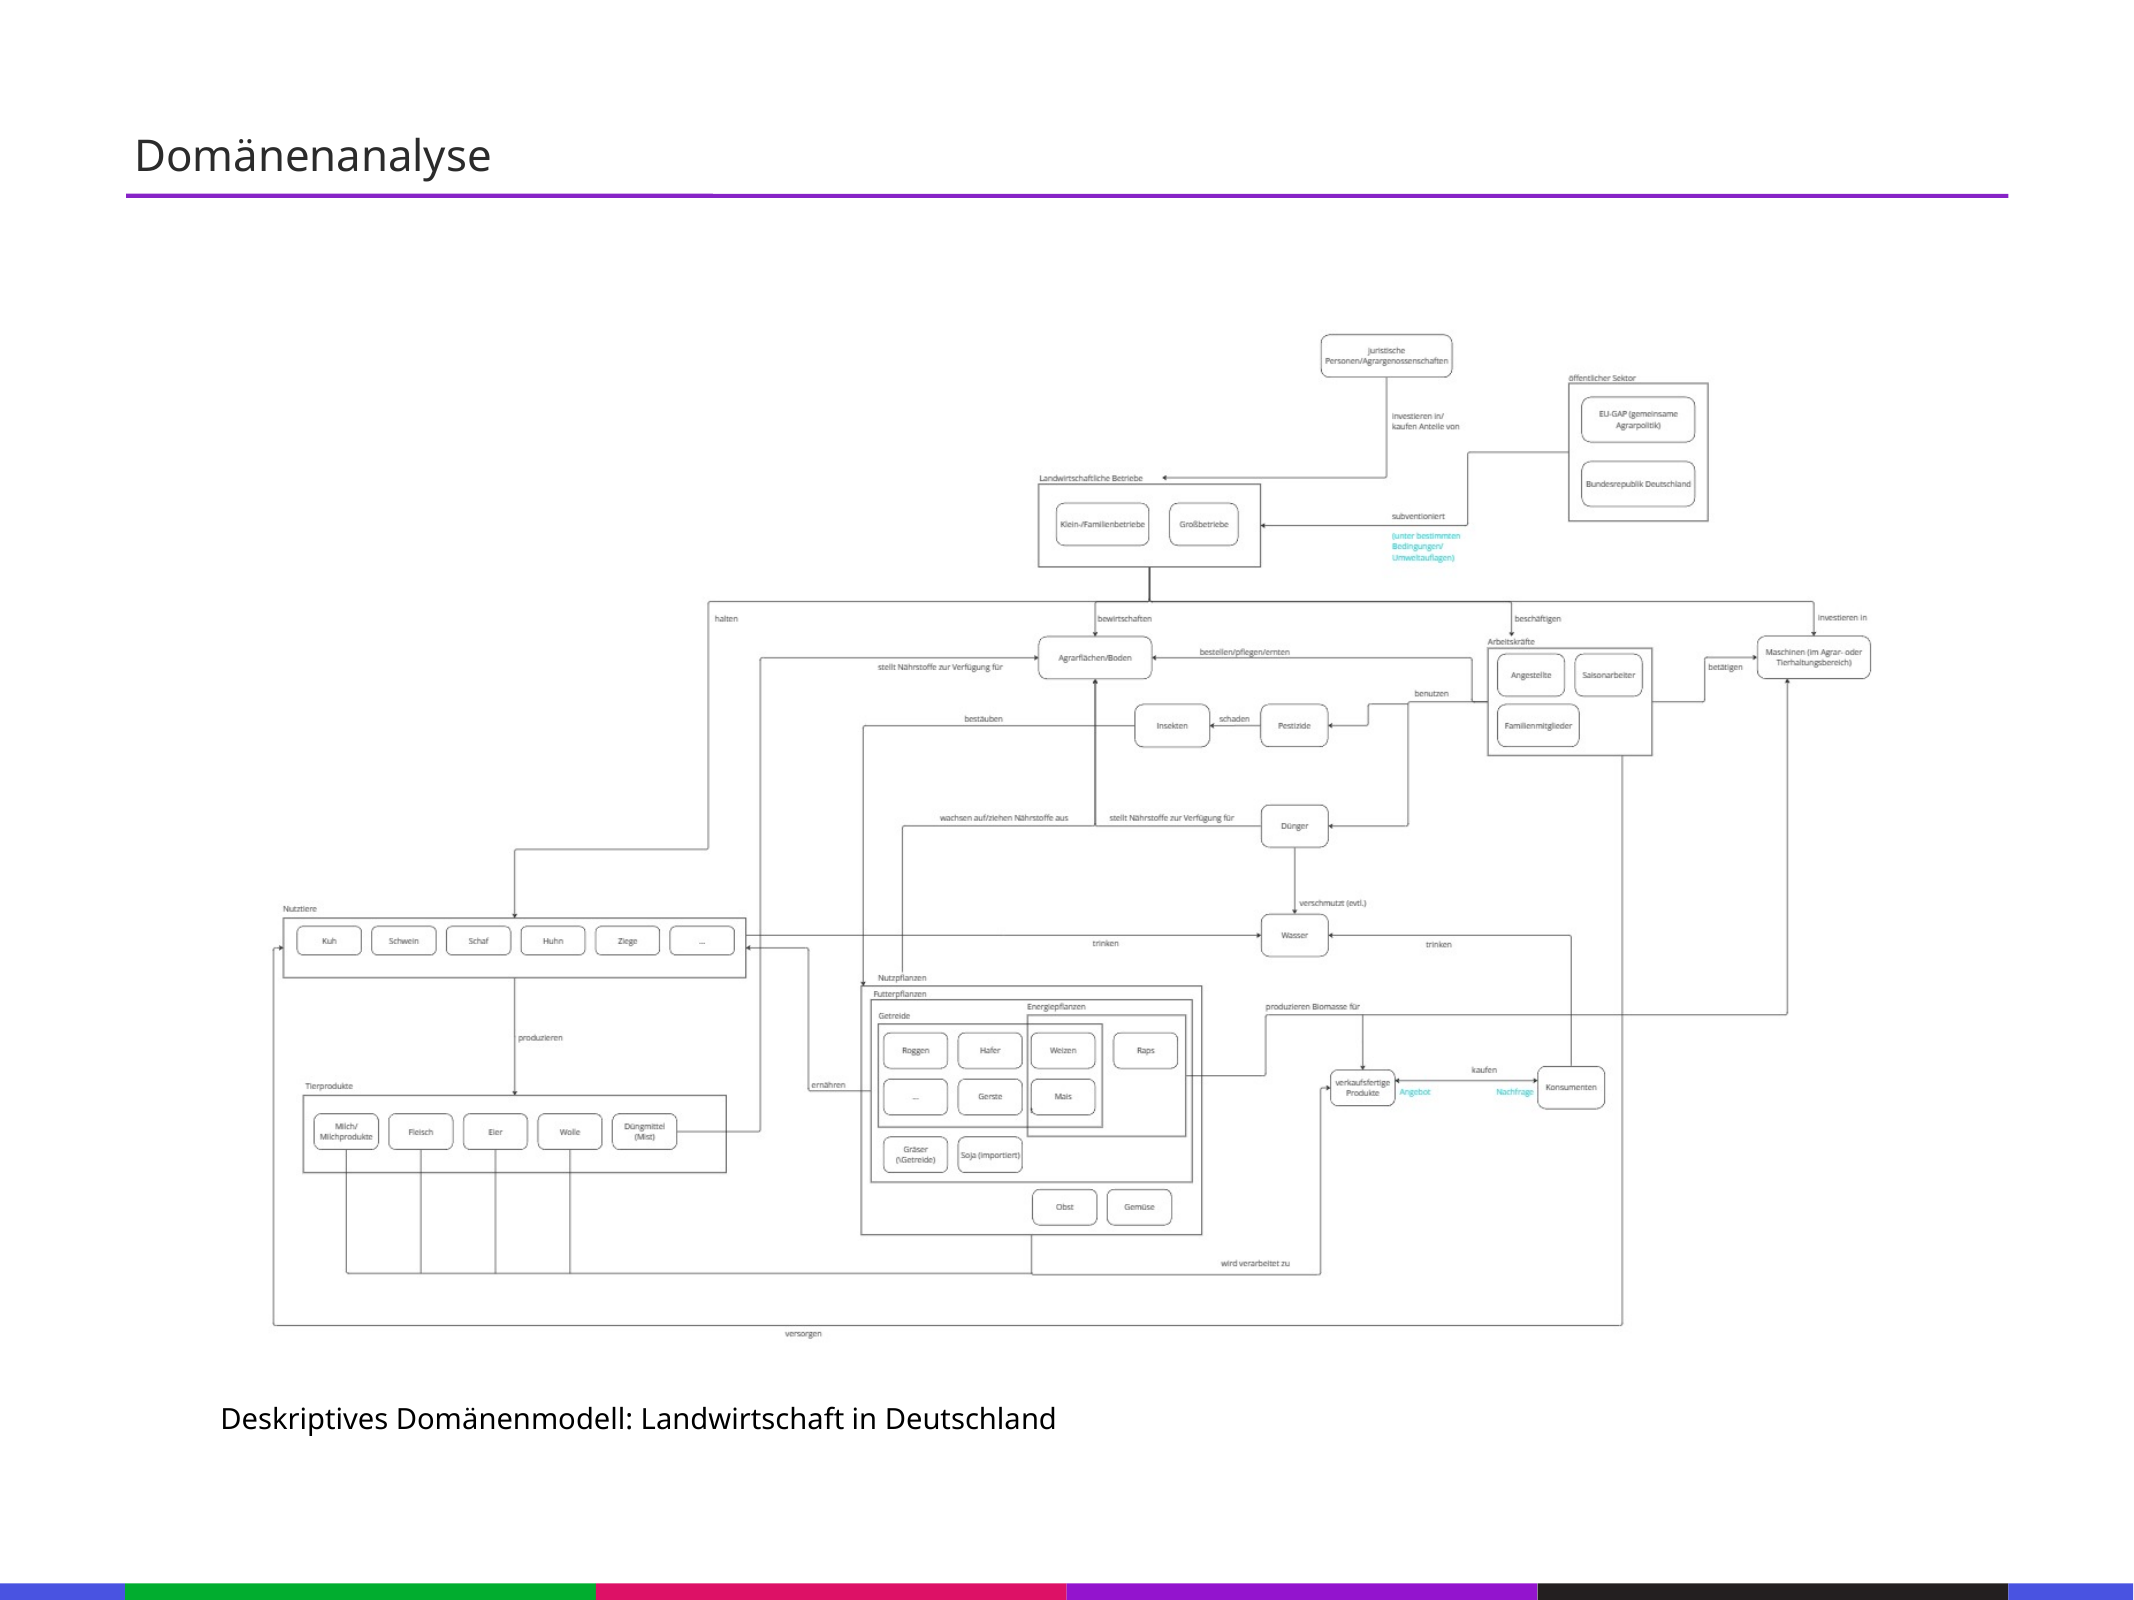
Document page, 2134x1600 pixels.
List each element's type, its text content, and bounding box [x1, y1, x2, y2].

picture [210, 288, 1923, 1401]
text_box [2009, 1583, 2134, 1600]
text_box [0, 1583, 124, 1600]
text_box Deskriptives Domänenmodell: Landwirtschaft in Deutschland [220, 1401, 1162, 1436]
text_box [124, 1583, 2009, 1600]
text_box Domänenanalyse [134, 127, 493, 181]
